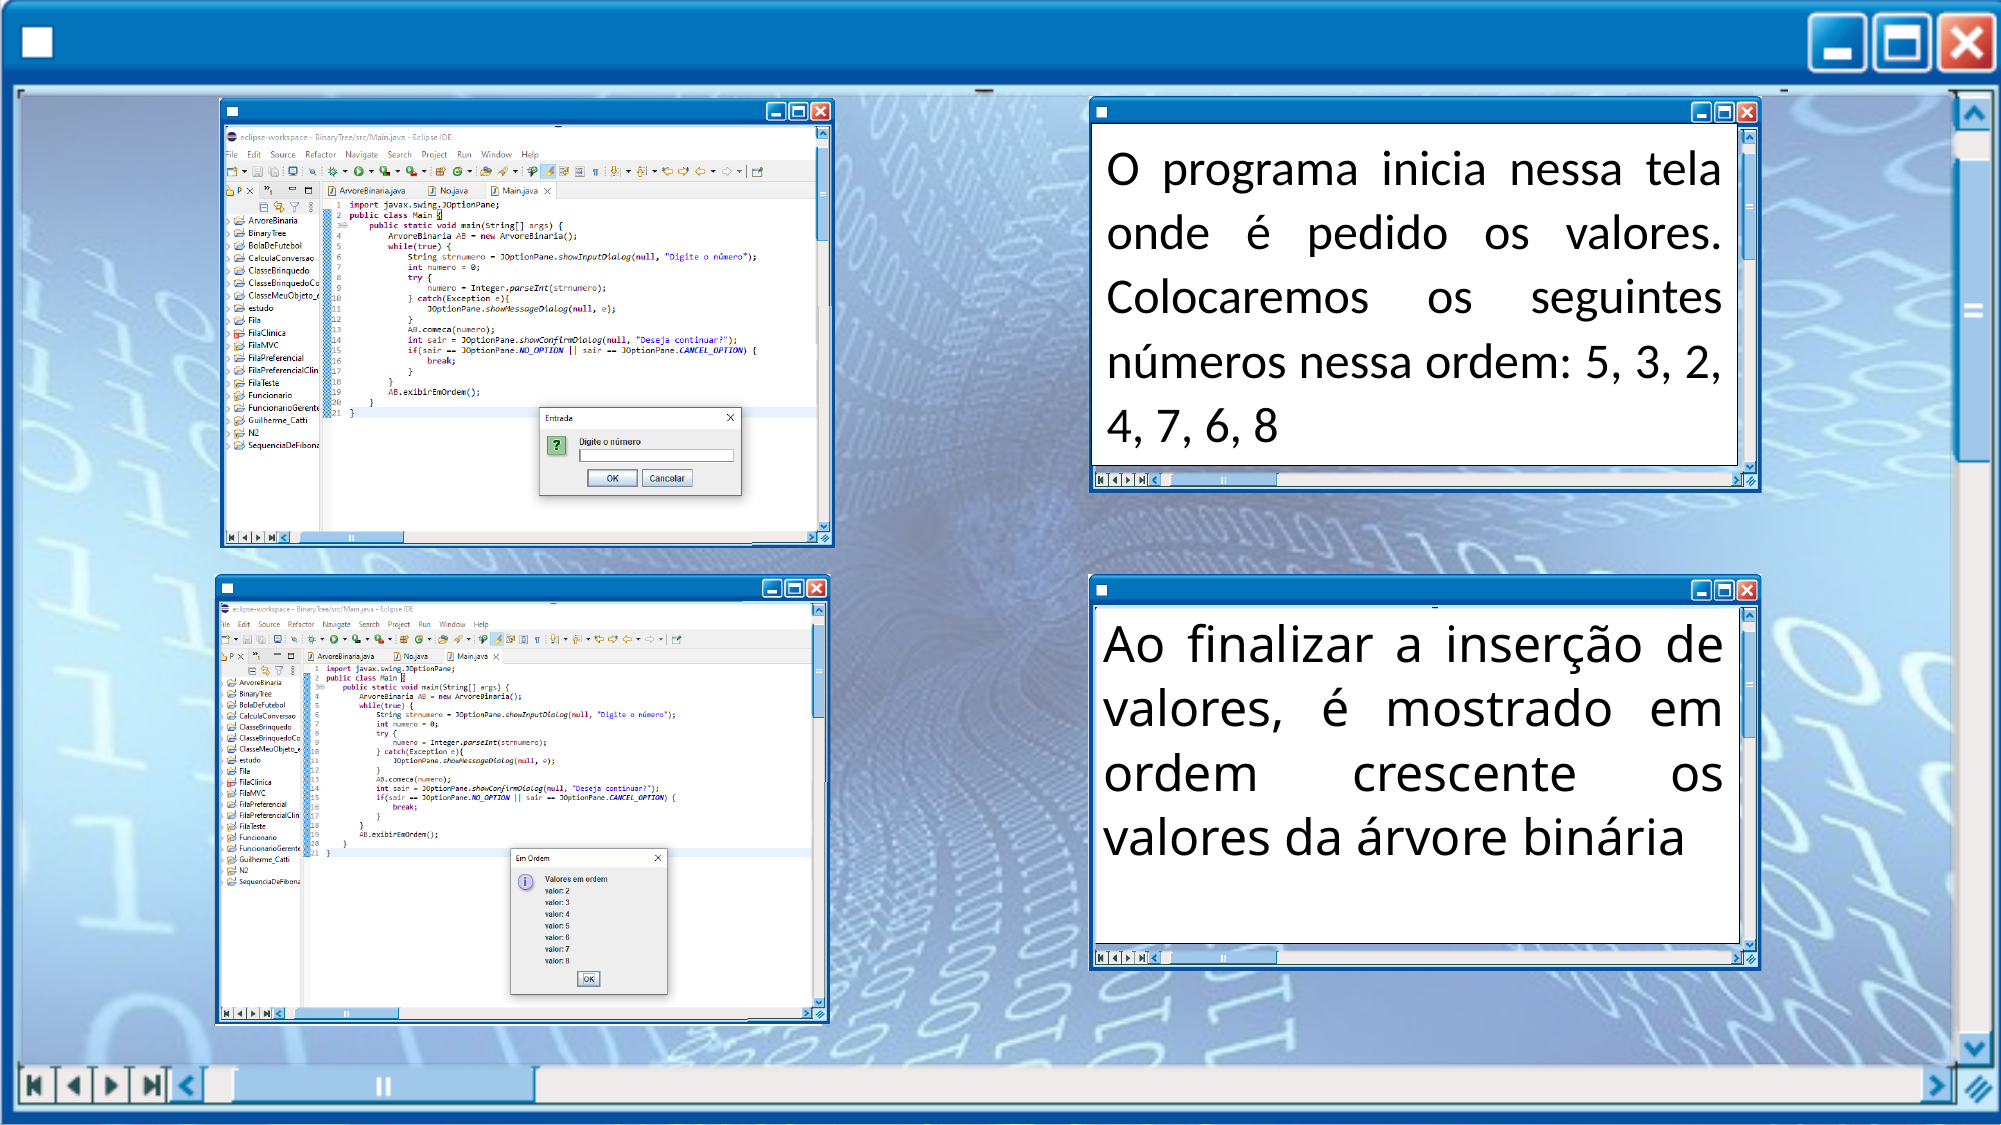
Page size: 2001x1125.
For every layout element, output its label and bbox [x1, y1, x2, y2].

text_box [214, 574, 832, 1027]
text_box [219, 97, 836, 551]
text_box [1088, 96, 1762, 493]
picture [0, 0, 2001, 1124]
text_box [1087, 574, 1762, 971]
